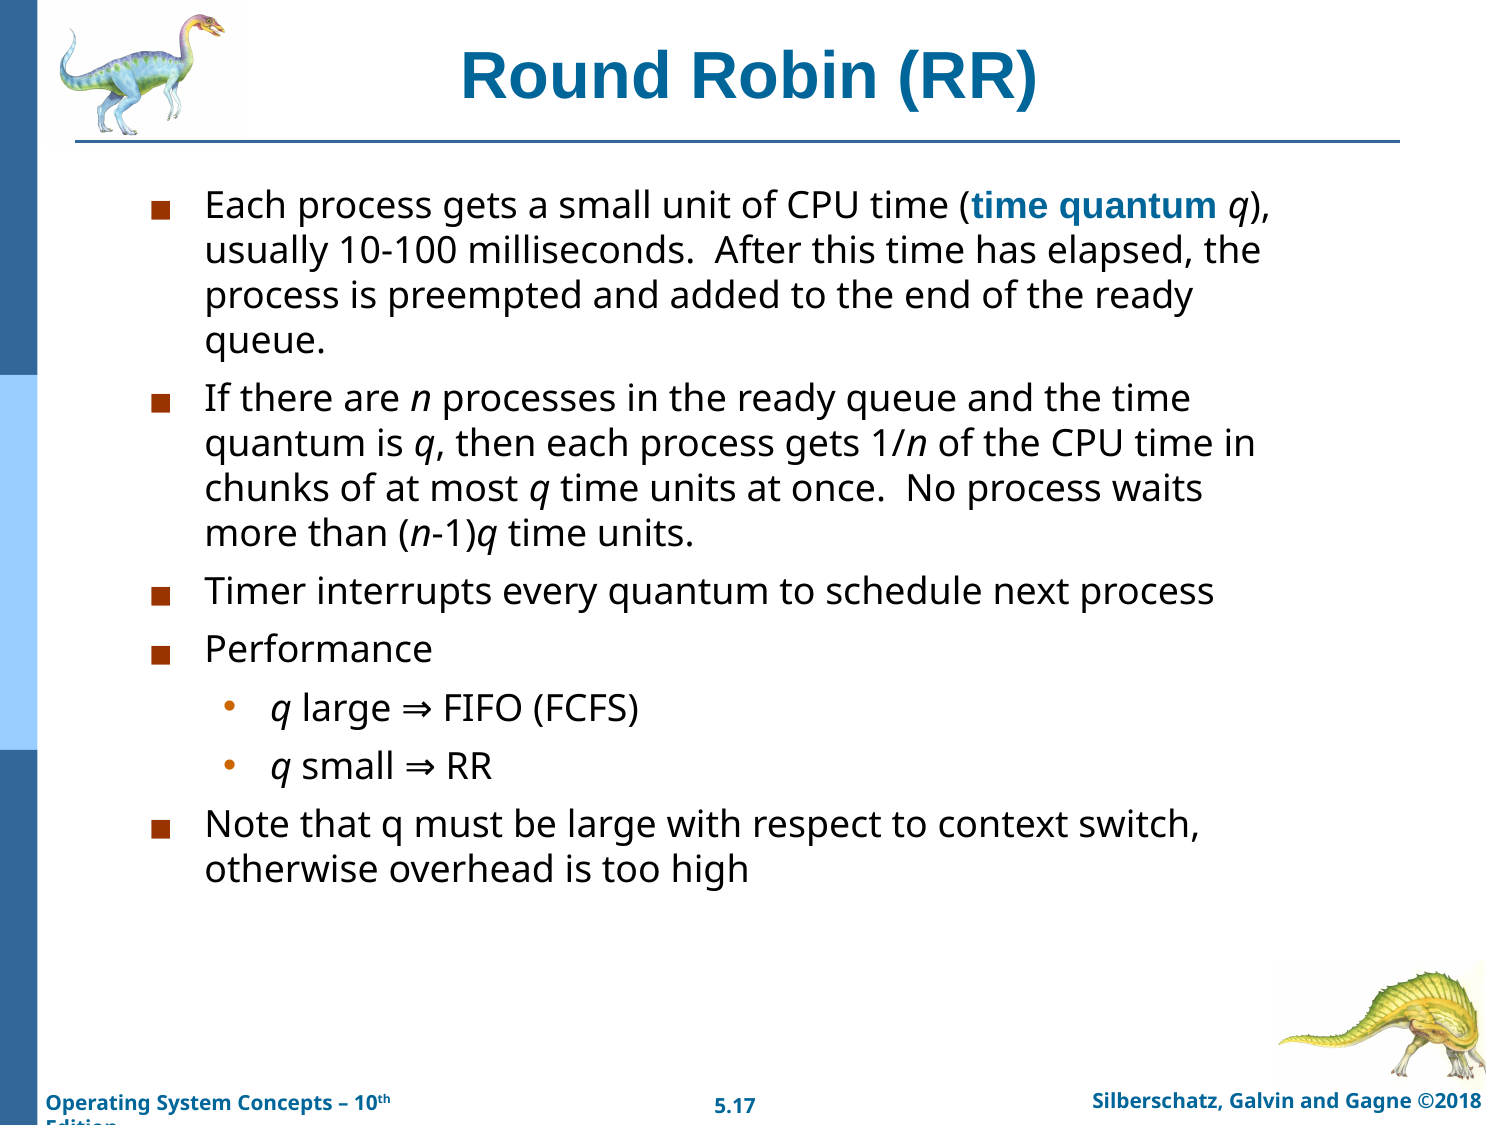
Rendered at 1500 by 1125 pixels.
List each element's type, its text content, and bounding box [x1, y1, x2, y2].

picture [46, 0, 243, 149]
title Round Robin (RR) [75, 25, 1425, 120]
picture [1275, 959, 1486, 1090]
list Each process gets a small unit of CPU time (time quantum q), usually 10-100 milliseconds. After this time has elapsed, the process is preempted and added to the end of the ready queue. If there are n processes in the ready queue and the time quantum is q, then each process gets 1/n of the CPU time in chunks of at most q time units at once. No process waits more than (n-1)q time units. Timer interrupts every quantum to schedule next process Performance q large ⇒ FIFO (FCFS) q small ⇒ RR Note that q must be large with respect to context switch, otherwise overhead is too high [133, 173, 1322, 893]
